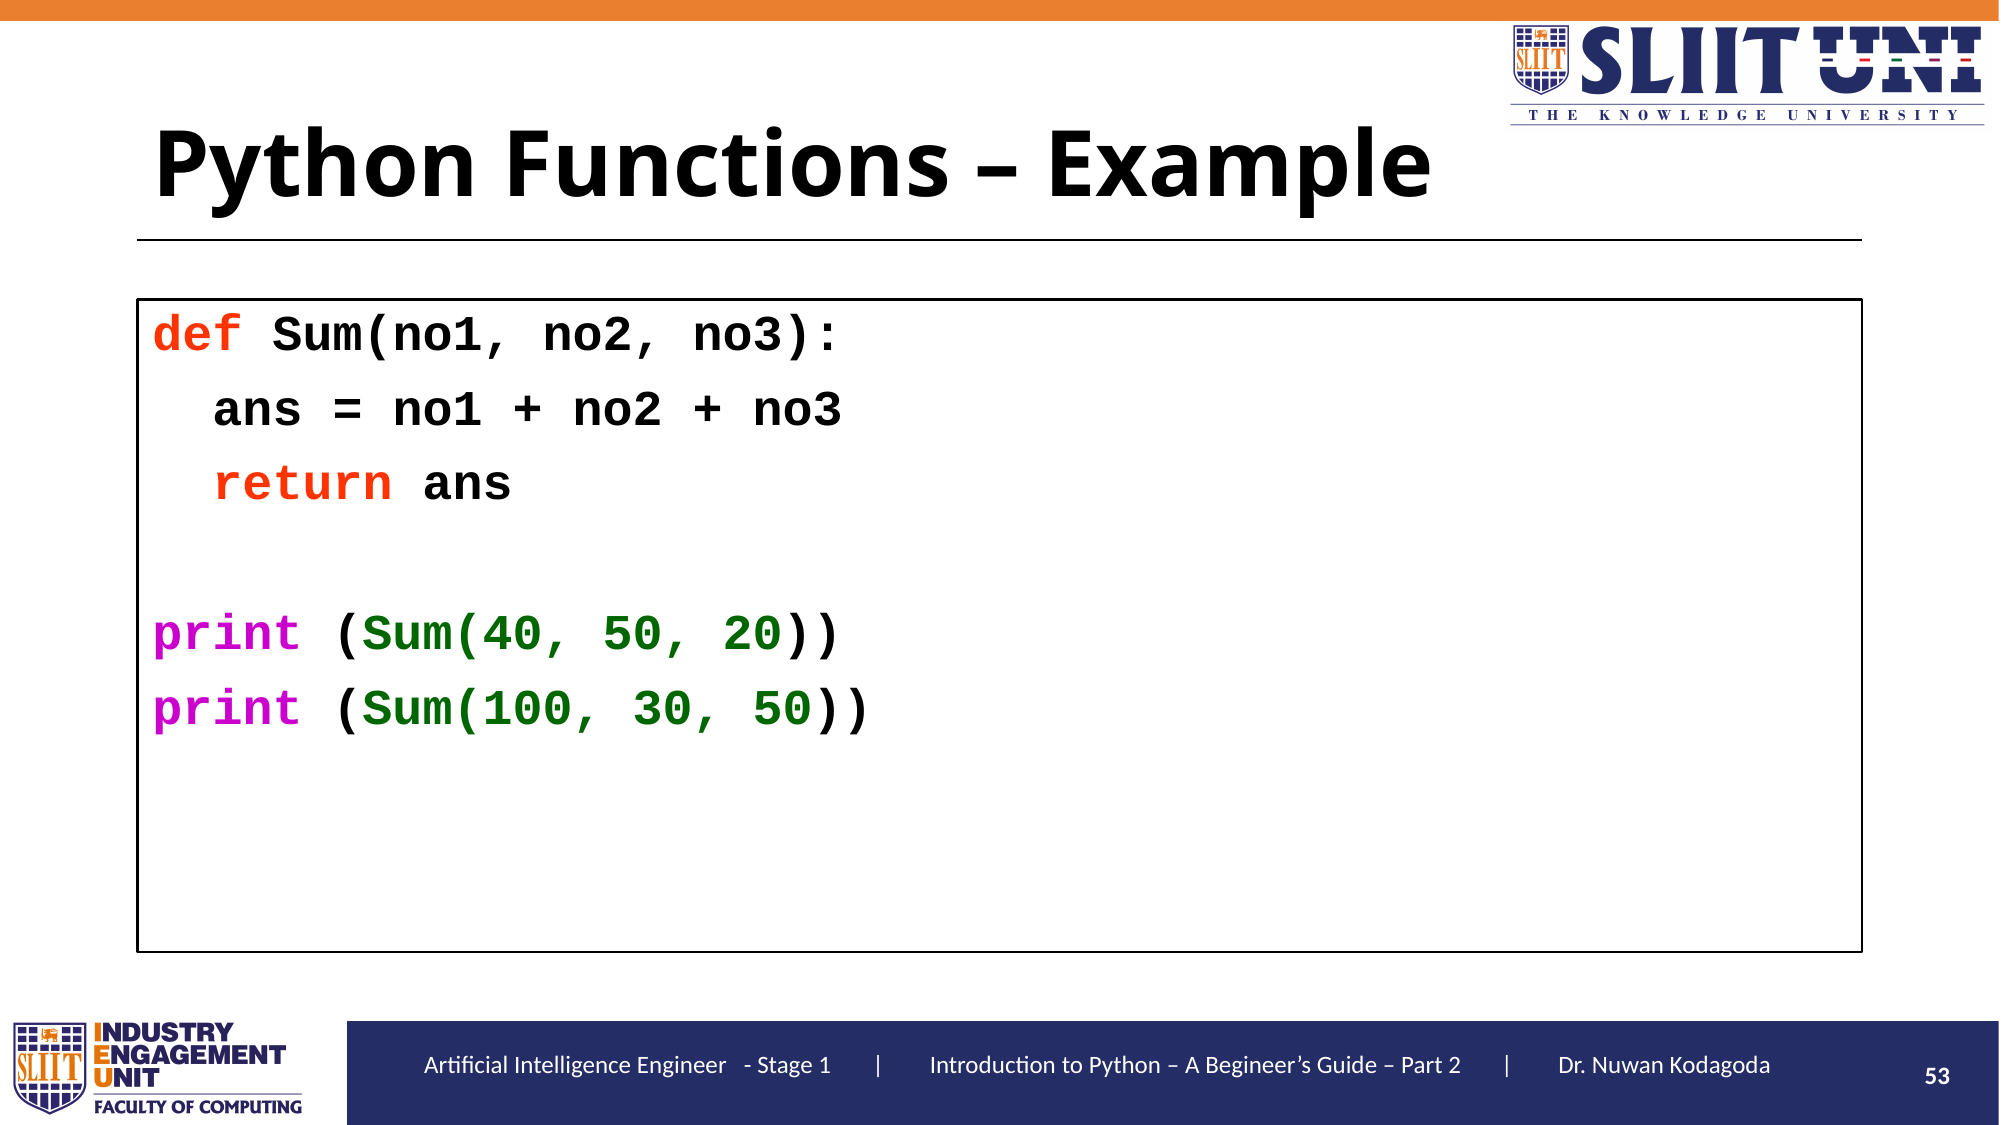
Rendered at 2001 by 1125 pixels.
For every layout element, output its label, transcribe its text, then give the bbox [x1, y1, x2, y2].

slide_number 53 [1862, 1044, 1965, 1105]
title Python Functions – Example [137, 57, 1863, 276]
list def Sum(no1, no2, no3): ans = no1 + no2 + no3 return ans print (Sum(40, 50, 20)) print (Sum(100, 30, 50)) [137, 299, 1863, 953]
picture [7, 1019, 308, 1119]
picture [1500, 21, 1992, 133]
